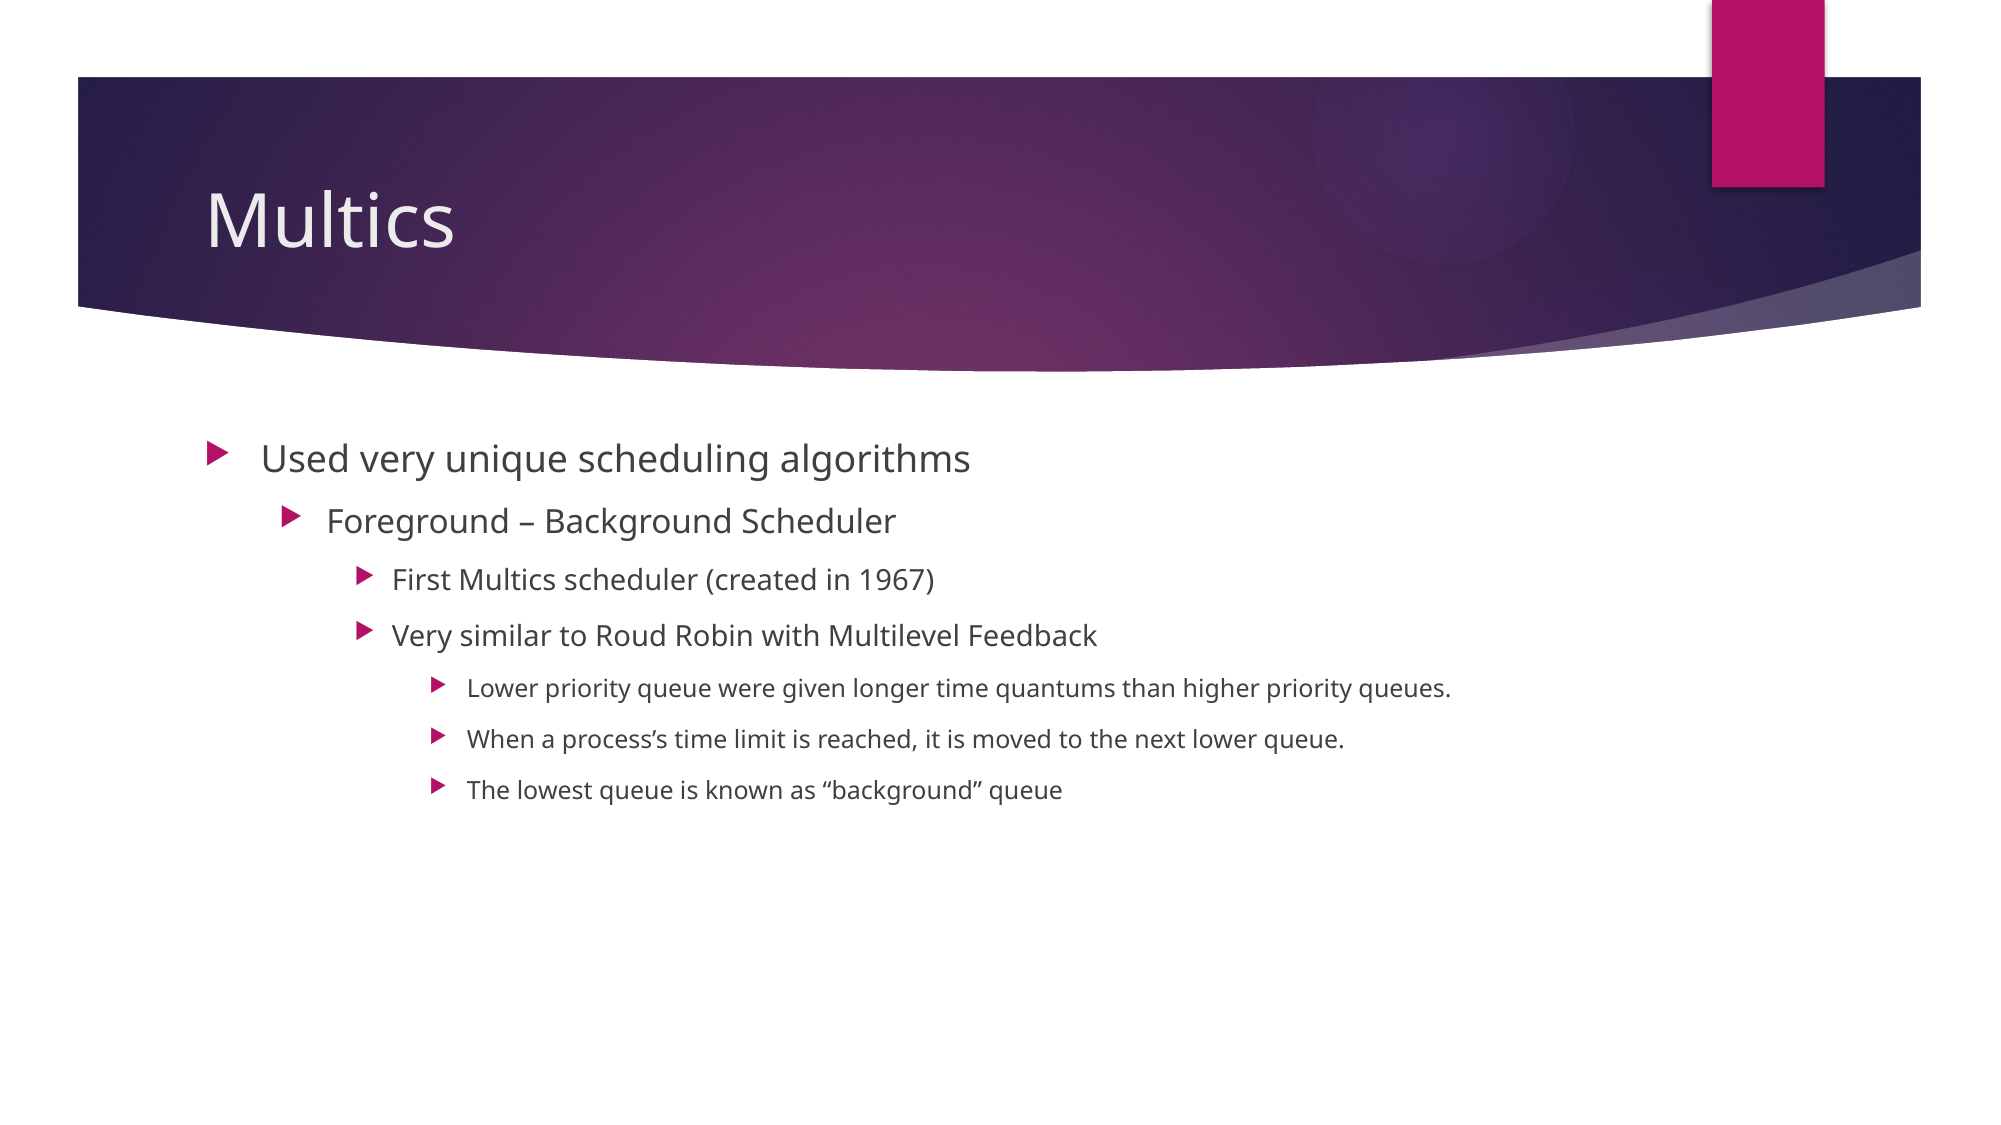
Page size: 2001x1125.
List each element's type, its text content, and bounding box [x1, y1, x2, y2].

list Used very unique scheduling algorithms Foreground – Background Scheduler First Multics scheduler (created in 1967) Very similar to Roud Robin with Multilevel Feedback Lower priority queue were given longer time quantums than higher priority queues. When a process’s time limit is reached, it is moved to the next lower queue. The lowest queue is known as “background” queue [189, 427, 1638, 988]
title Multics [189, 159, 1627, 276]
